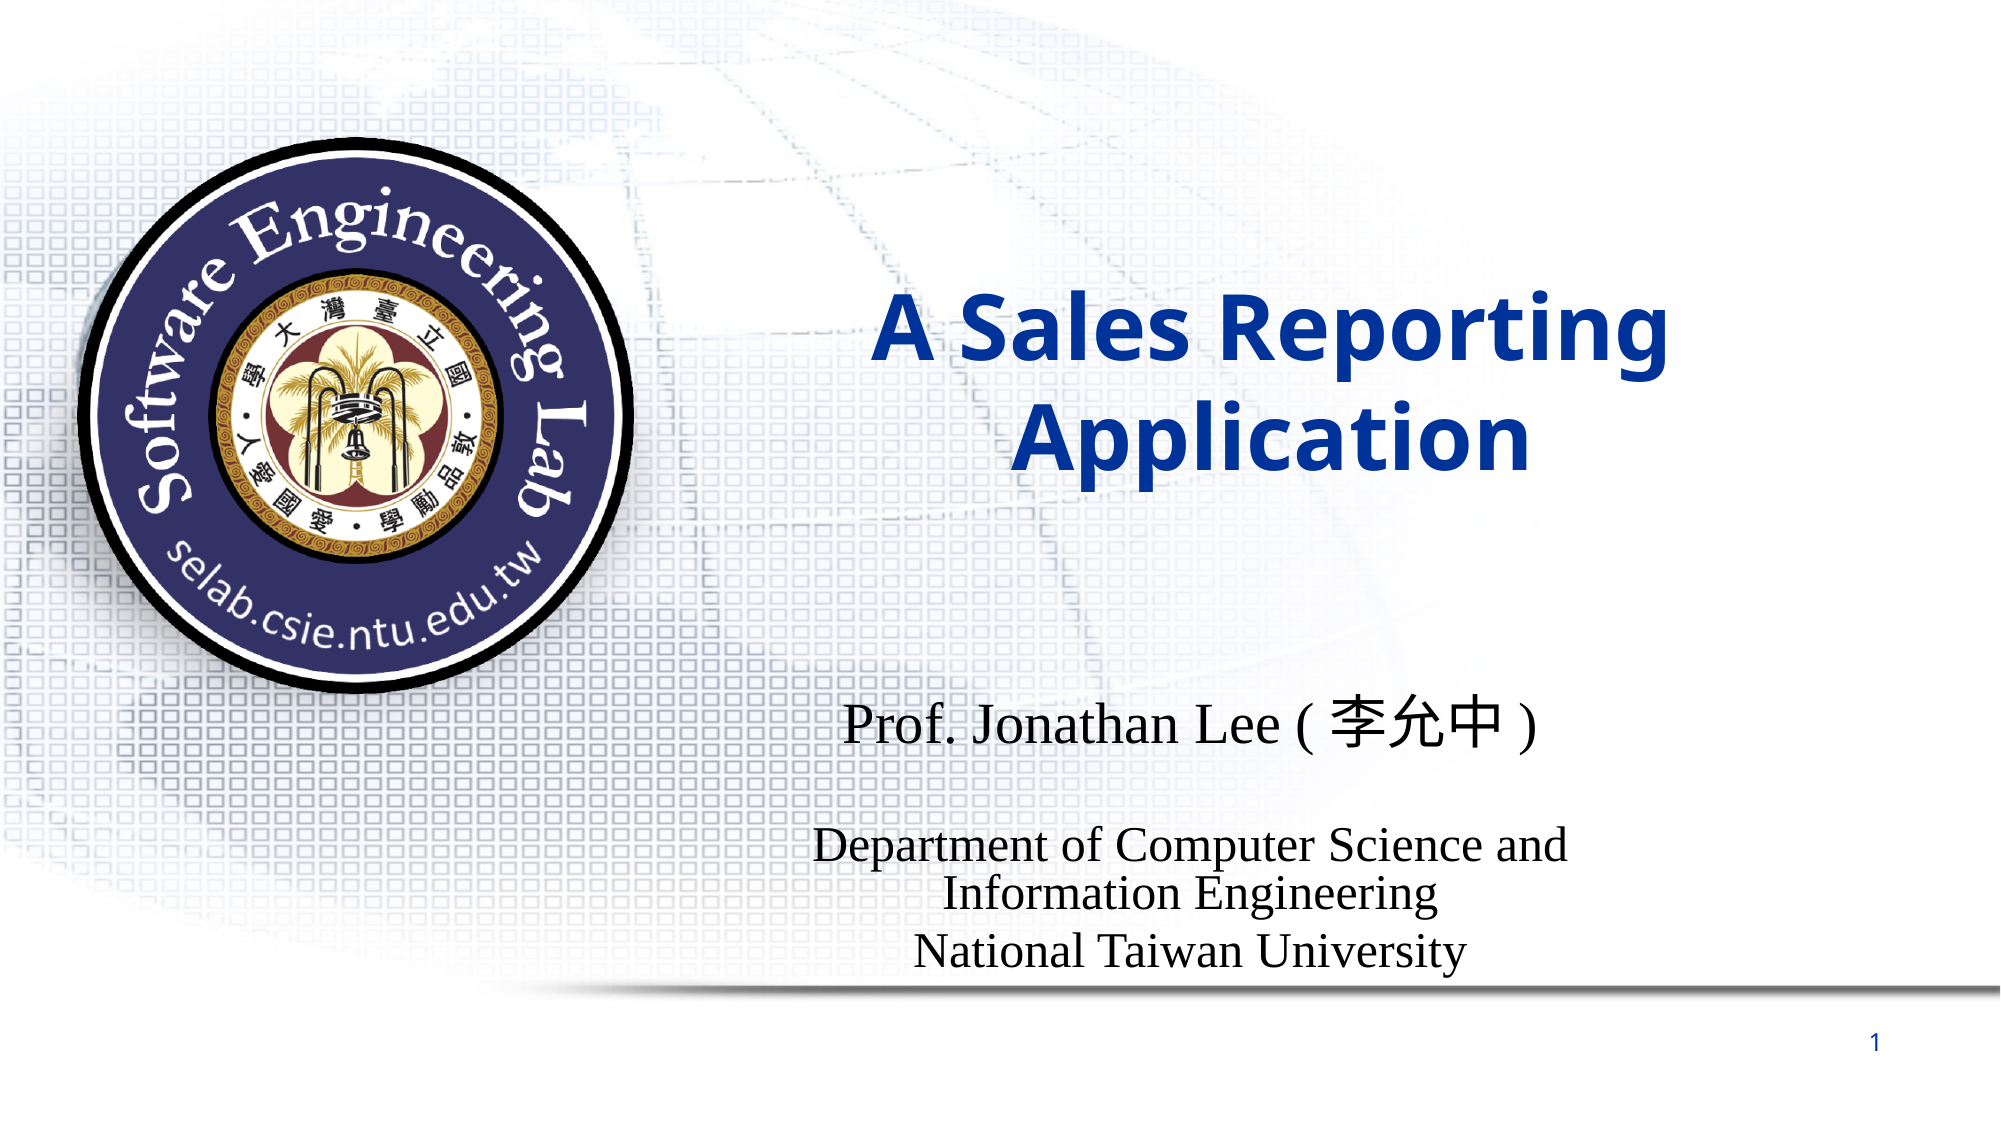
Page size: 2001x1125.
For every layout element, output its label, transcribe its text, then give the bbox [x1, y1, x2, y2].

picture [0, 0, 2001, 1125]
title A Sales Reporting Application [671, 282, 1875, 475]
slide_number 1 [1480, 1018, 1898, 1095]
text_box Prof. Jonathan Lee (李允中) Department of Computer Science and Information Engineering National Taiwan University [683, 691, 1698, 985]
